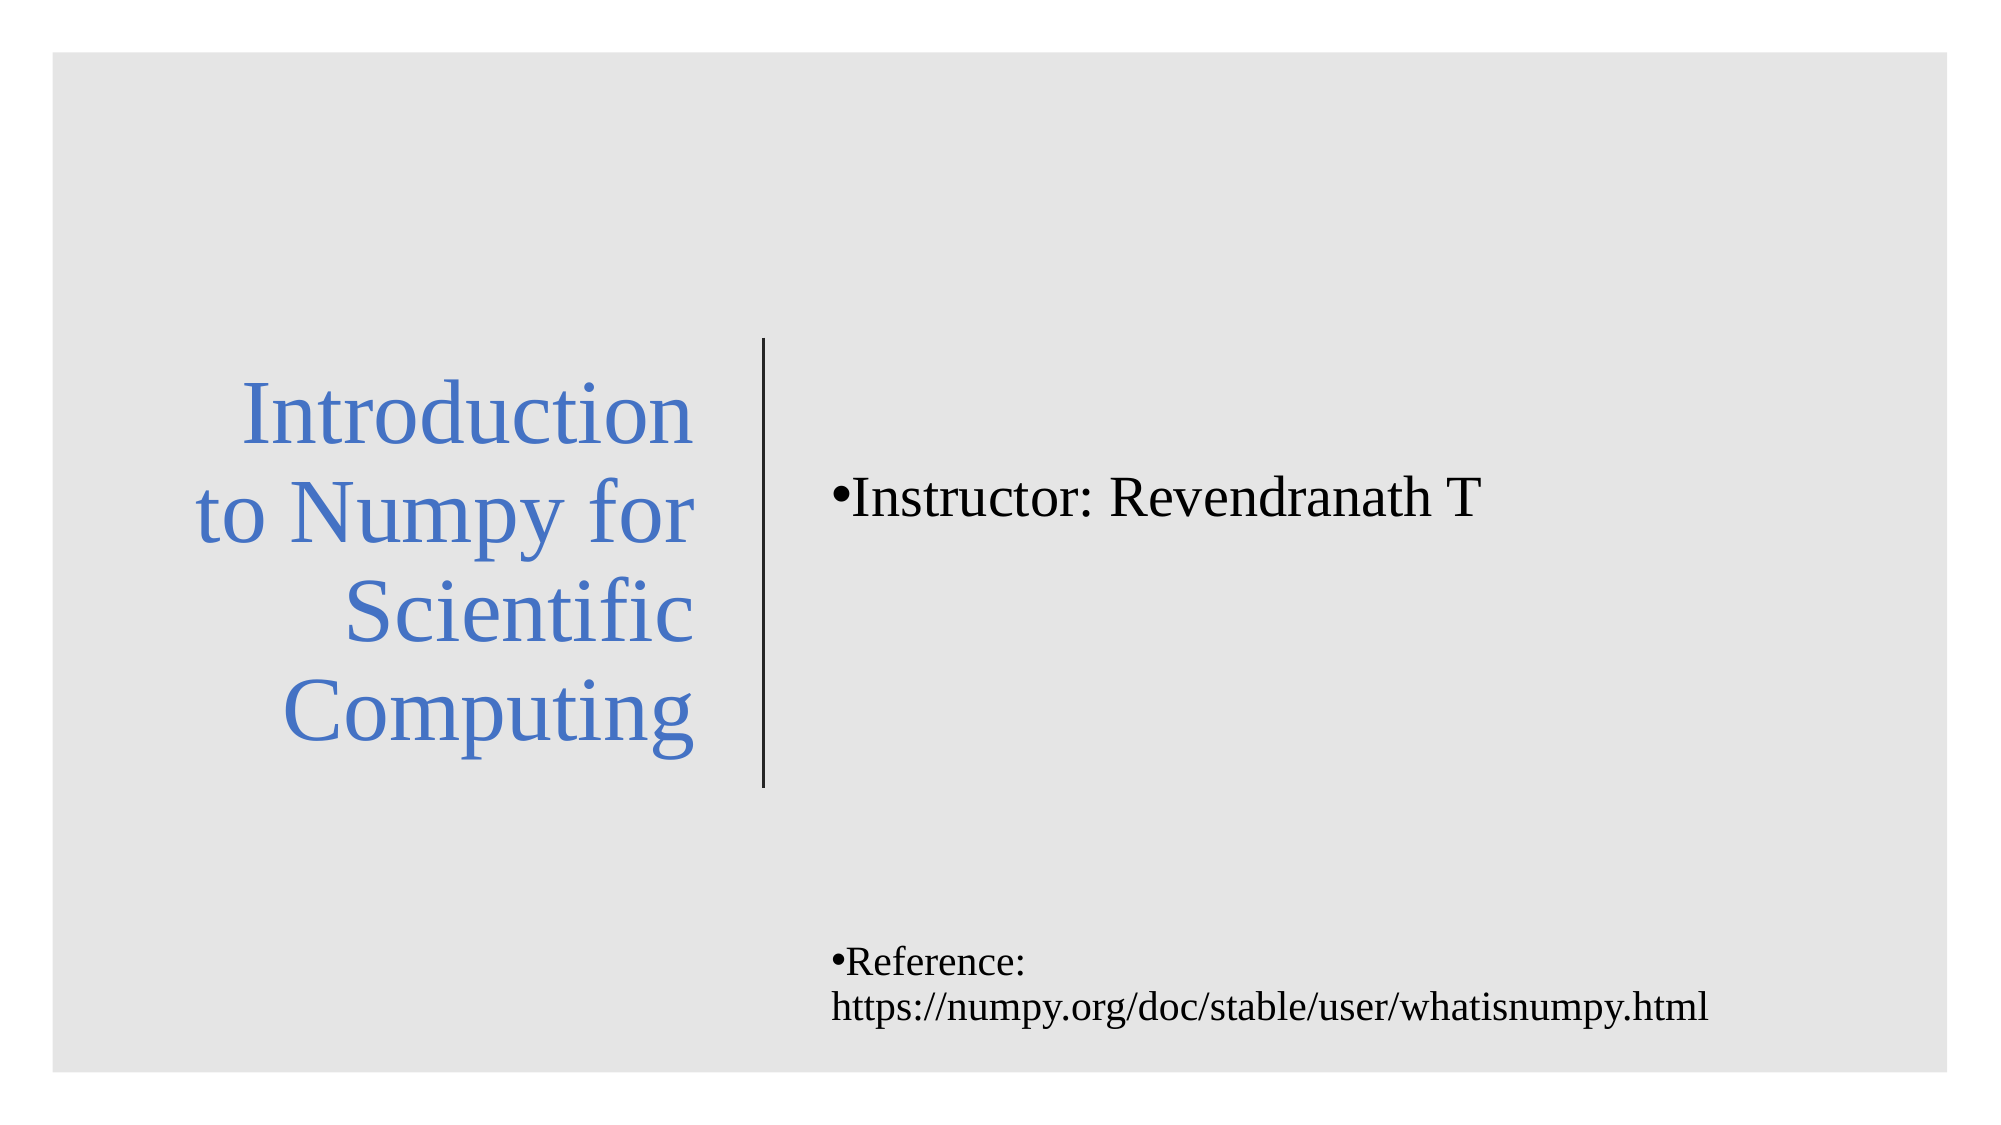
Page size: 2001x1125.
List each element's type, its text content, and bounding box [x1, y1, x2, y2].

title Introduction to Numpy for Scientific Computing [137, 158, 711, 967]
subtitle Instructor: Revendranath T [816, 158, 1842, 537]
text_box Reference: https://numpy.org/doc/stable/user/whatisnumpy.html [816, 932, 1842, 1073]
text_box [52, 51, 1948, 1073]
